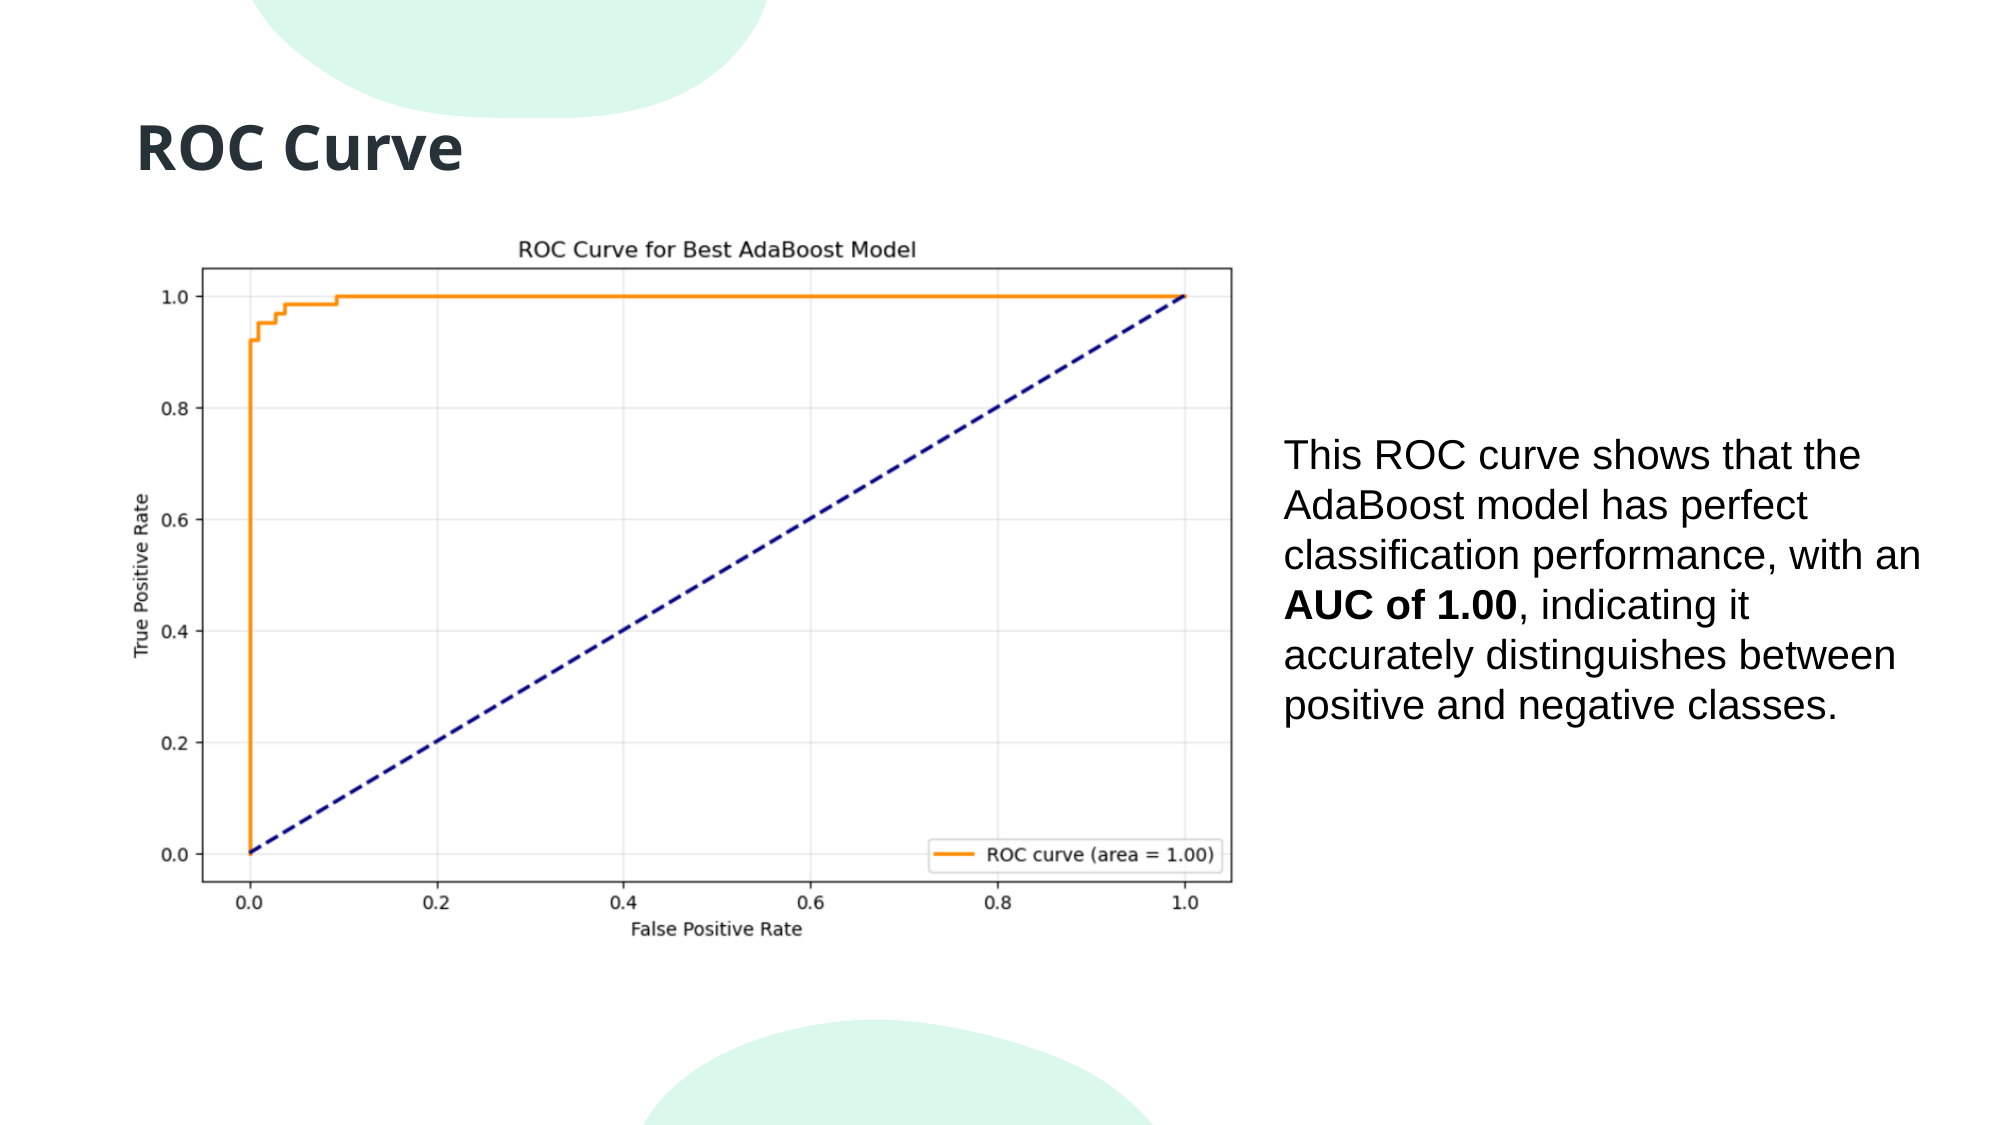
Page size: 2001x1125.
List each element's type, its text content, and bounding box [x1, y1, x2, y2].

text_box This ROC curve shows that the AdaBoost model has perfect classification performance, with an AUC of 1.00, indicating it accurately distinguishes between positive and negative classes. [1268, 385, 1957, 736]
text_box ROC Curve [120, 84, 1613, 198]
picture [120, 227, 1258, 941]
